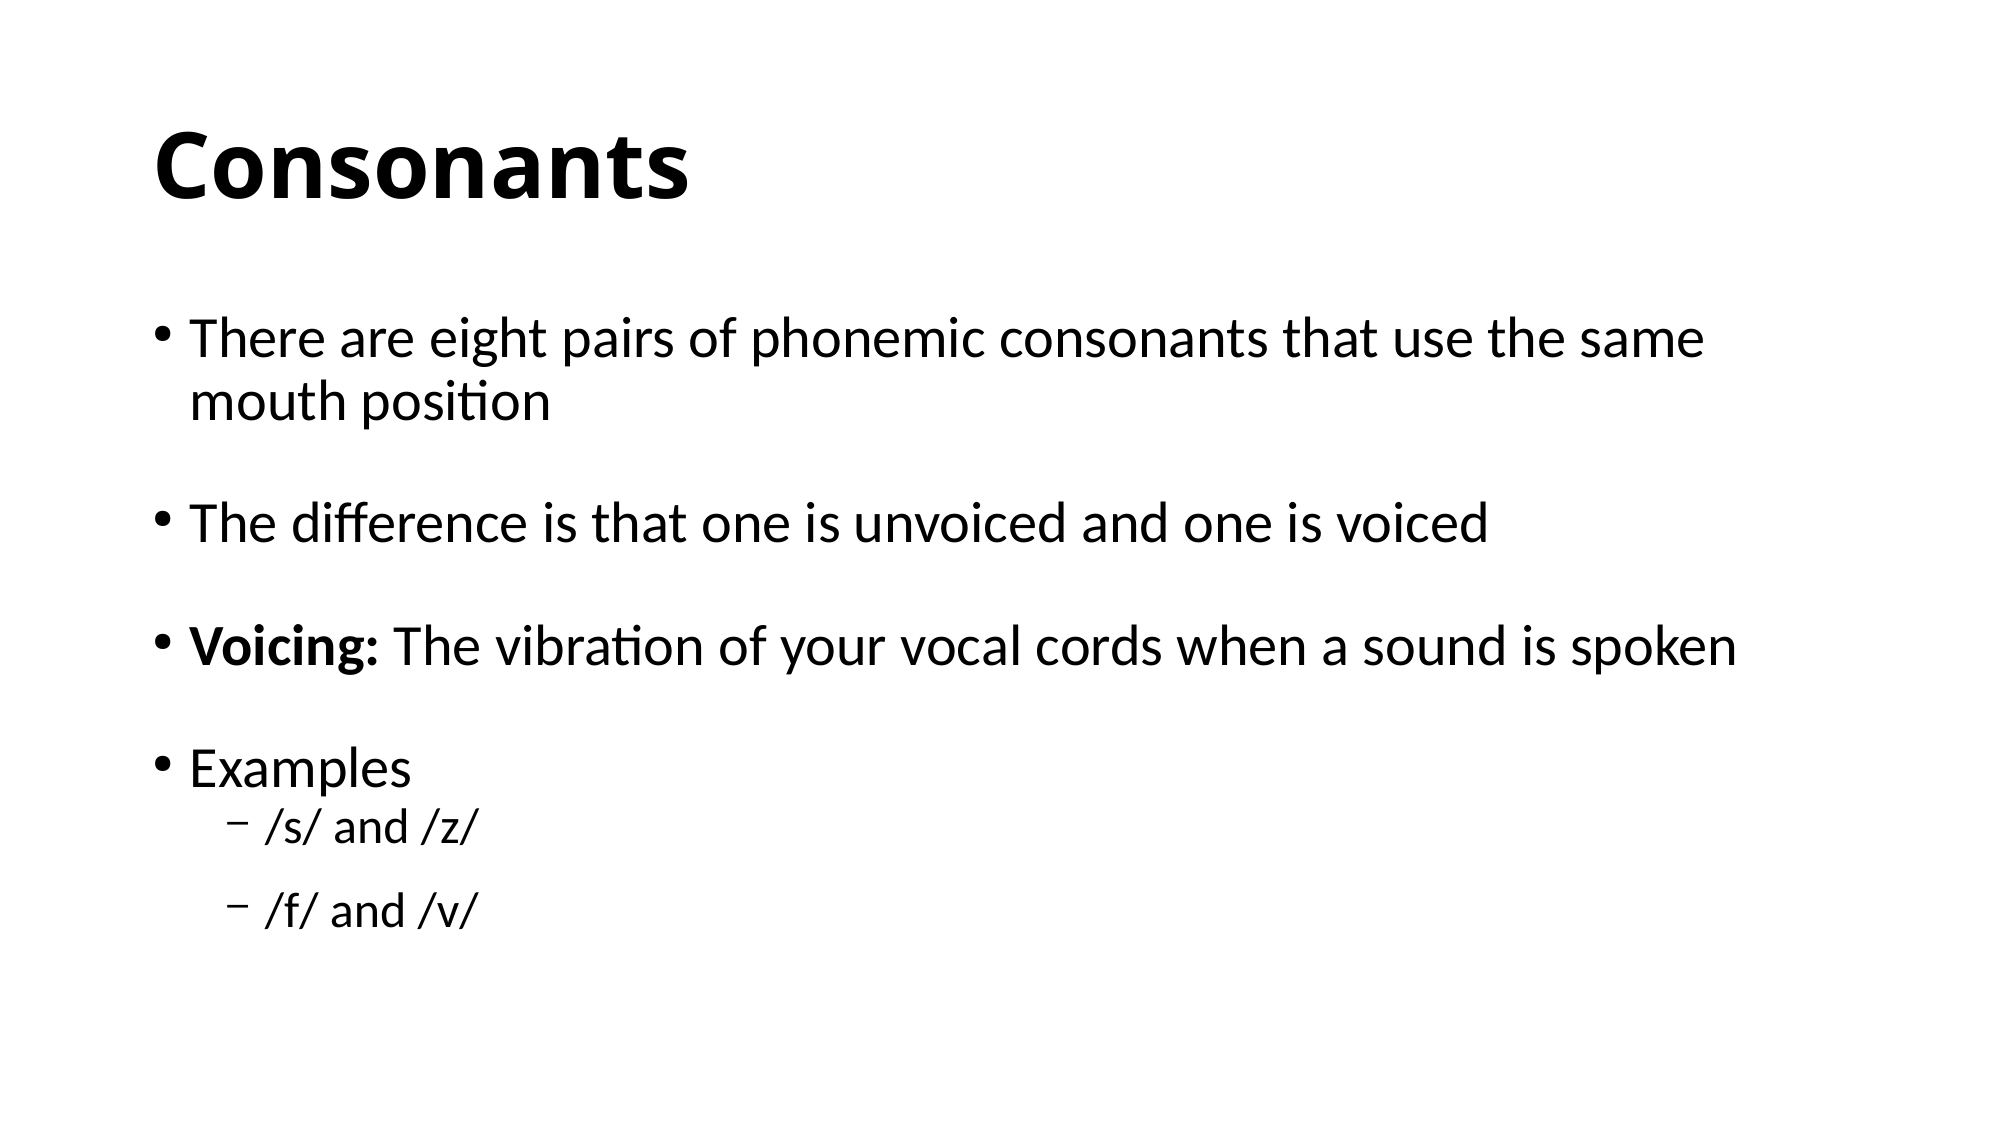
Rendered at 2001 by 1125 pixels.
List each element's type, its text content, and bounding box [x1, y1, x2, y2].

list There are eight pairs of phonemic consonants that use the same mouth position The difference is that one is unvoiced and one is voiced Voicing: The vibration of your vocal cords when a sound is spoken Examples /s/ and /z/ /f/ and /v/ [137, 299, 1863, 1014]
title Consonants [137, 59, 1863, 278]
